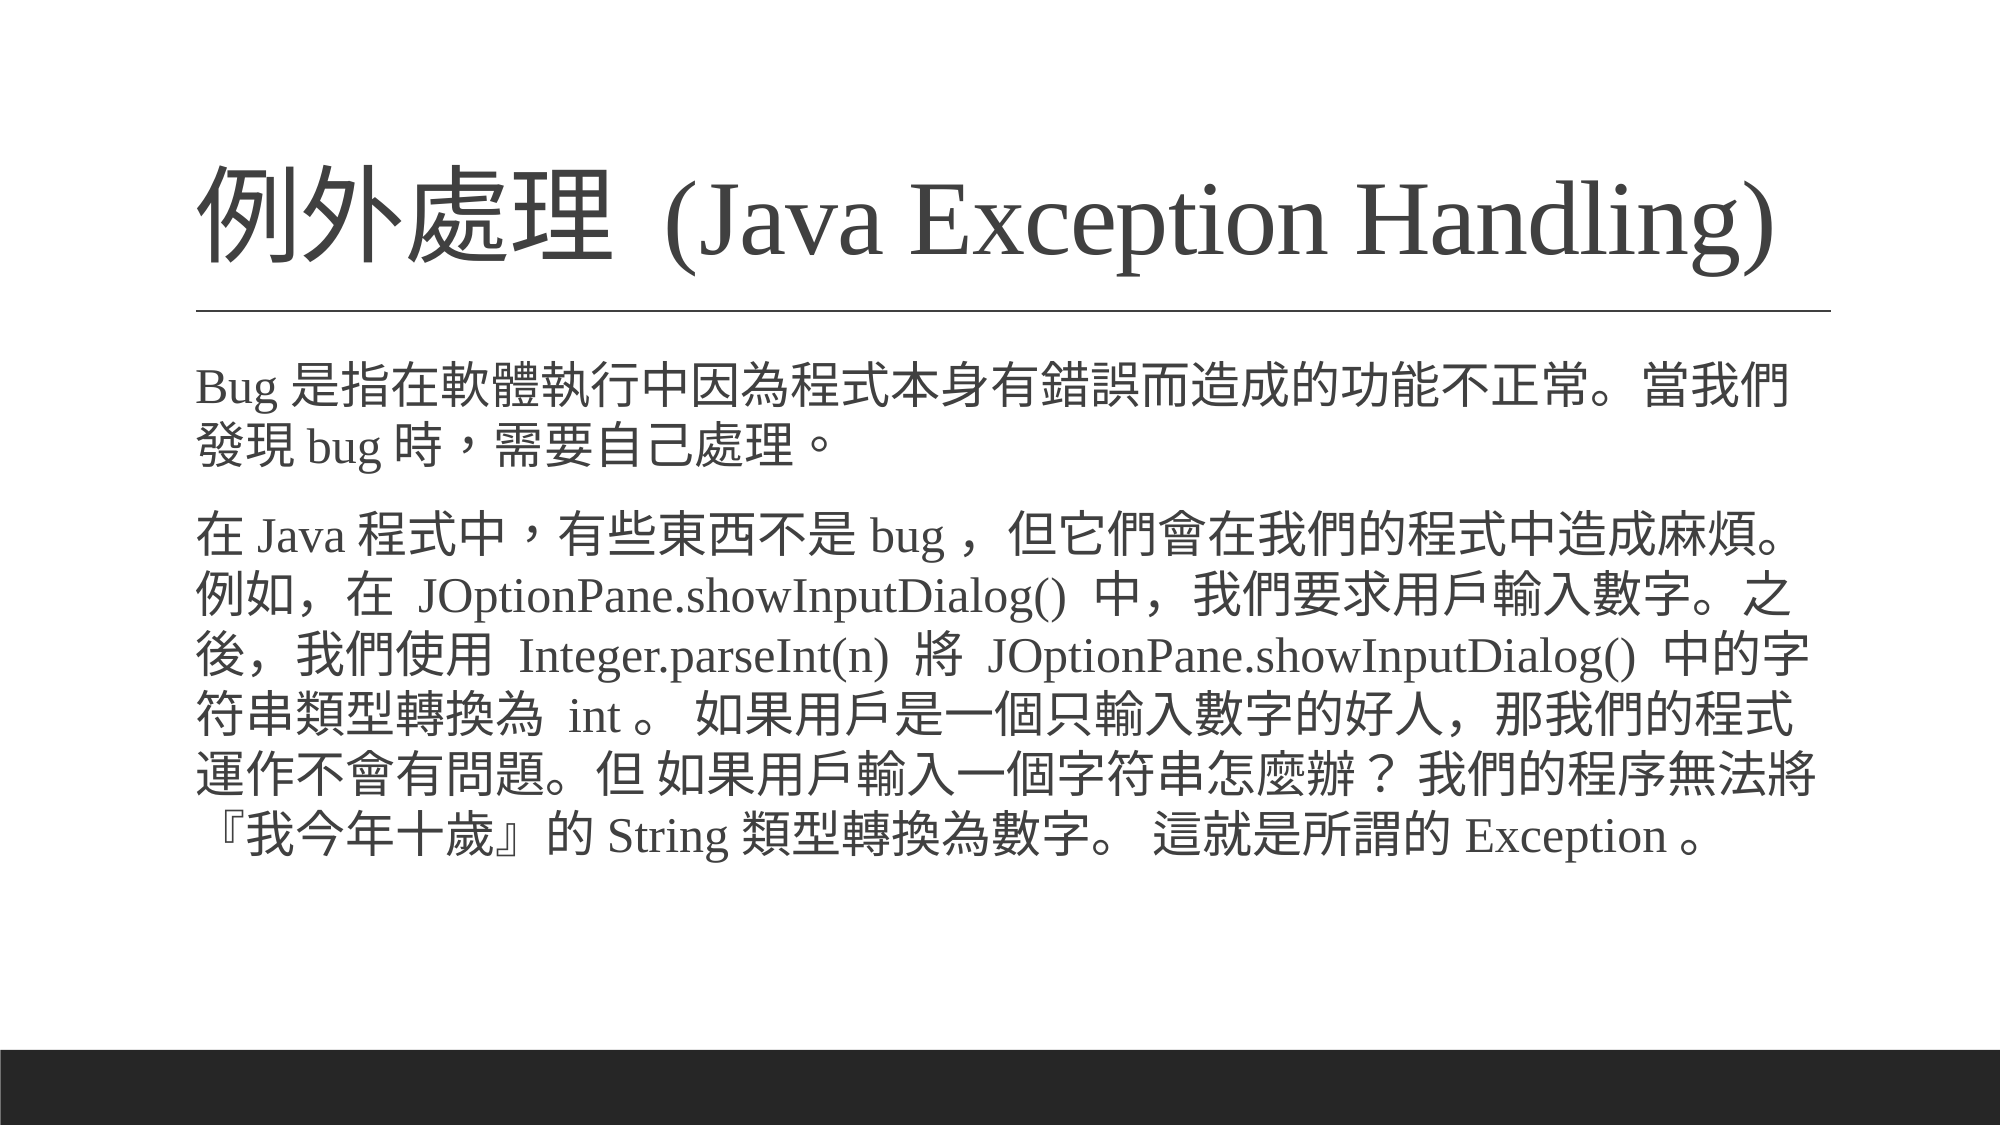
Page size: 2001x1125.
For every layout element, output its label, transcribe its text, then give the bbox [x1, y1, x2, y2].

title 例外處理 (Java Exception Handling) [180, 47, 1830, 285]
list Bug是指在軟體執行中因為程式本身有錯誤而造成的功能不正常。當我們發現bug時，需要自己處理。 在Java程式中，有些東西不是bug，但它們會在我們的程式中造成麻煩。 例如，在 JOptionPane.showInputDialog() 中，我們要求用戶輸入數字。之後，我們使用 Integer.parseInt(n) 將 JOptionPane.showInputDialog() 中的字符串類型轉換為 int。 如果用戶是一個只輸入數字的好人，那我們的程式運作不會有問題。但 如果用戶輸入一個字符串怎麼辦？ 我們的程序無法將『我今年十歲』的String類型轉換為數字。 這就是所謂的Exception。 [180, 345, 1830, 963]
